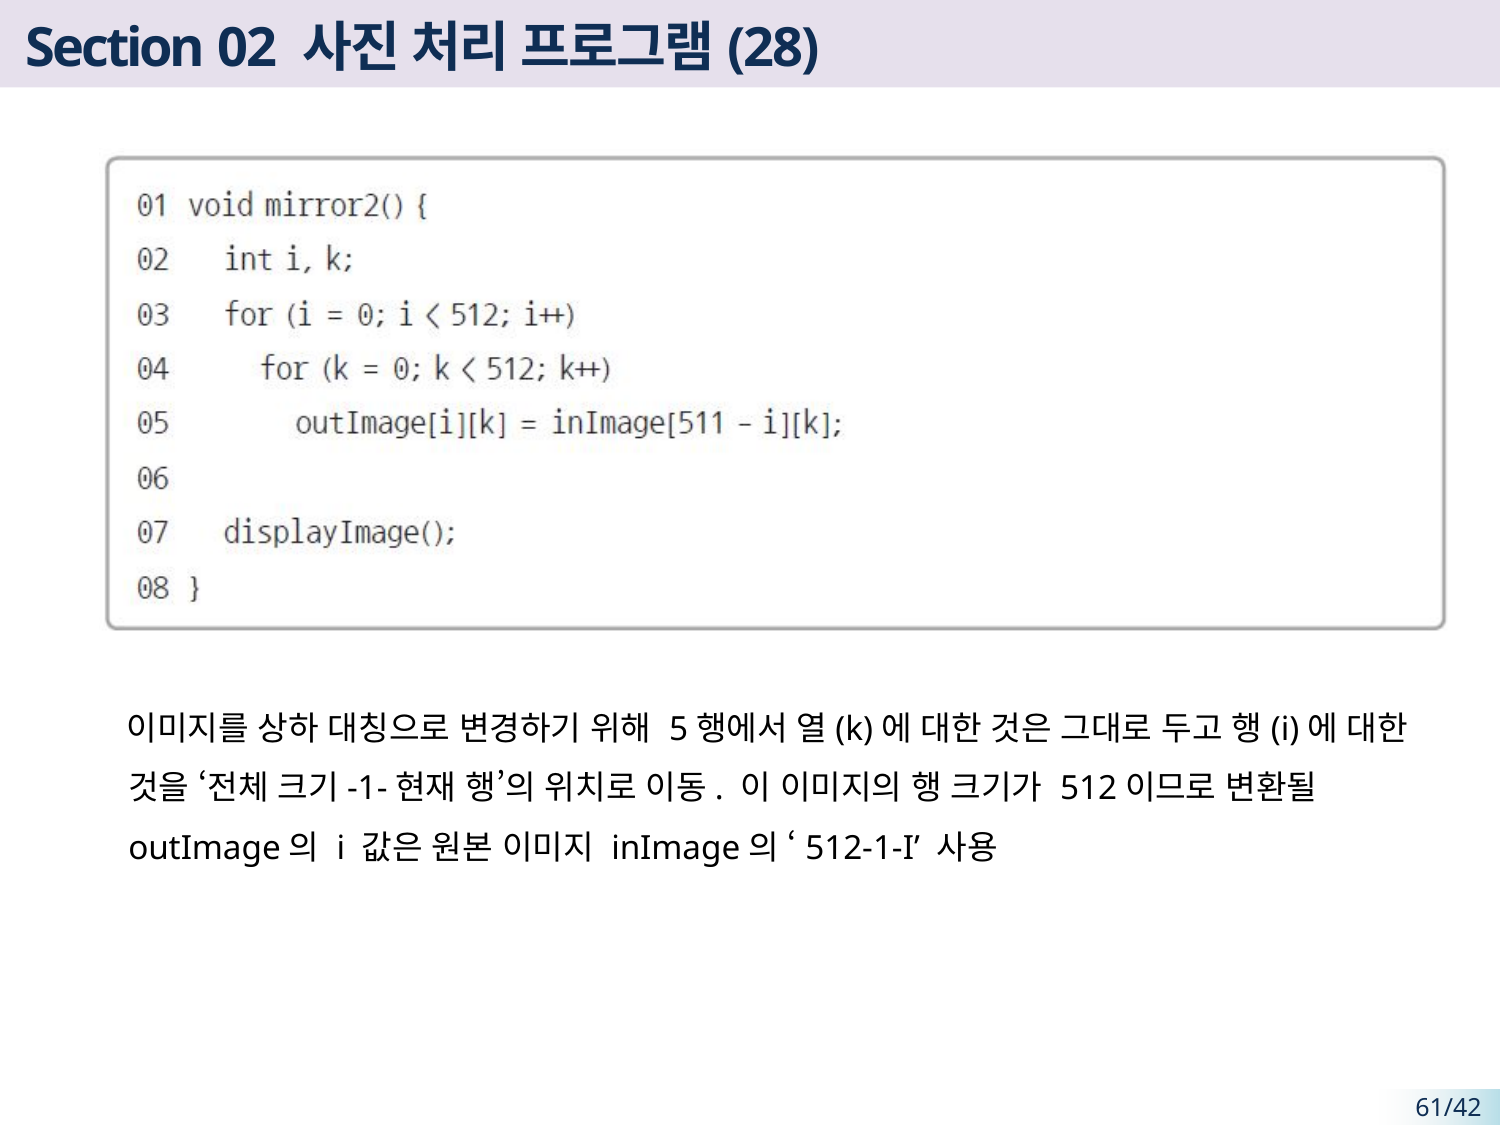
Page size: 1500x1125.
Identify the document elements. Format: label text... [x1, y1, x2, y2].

list 이미지를 상하 대칭으로 변경하기 위해 5행에서 열(k)에 대한 것은 그대로 두고 행(i)에 대한 것을 ‘전체 크기-1-현재 행’의 위치로 이동. 이 이미지의 행 크기가 512이므로 변환될 outImage의 i 값은 원본 이미지 inImage의 ‘512-1-I’ 사용 [10, 126, 1481, 1057]
picture [98, 148, 1449, 637]
title Section 02 사진 처리 프로그램(28) [10, 5, 1288, 84]
